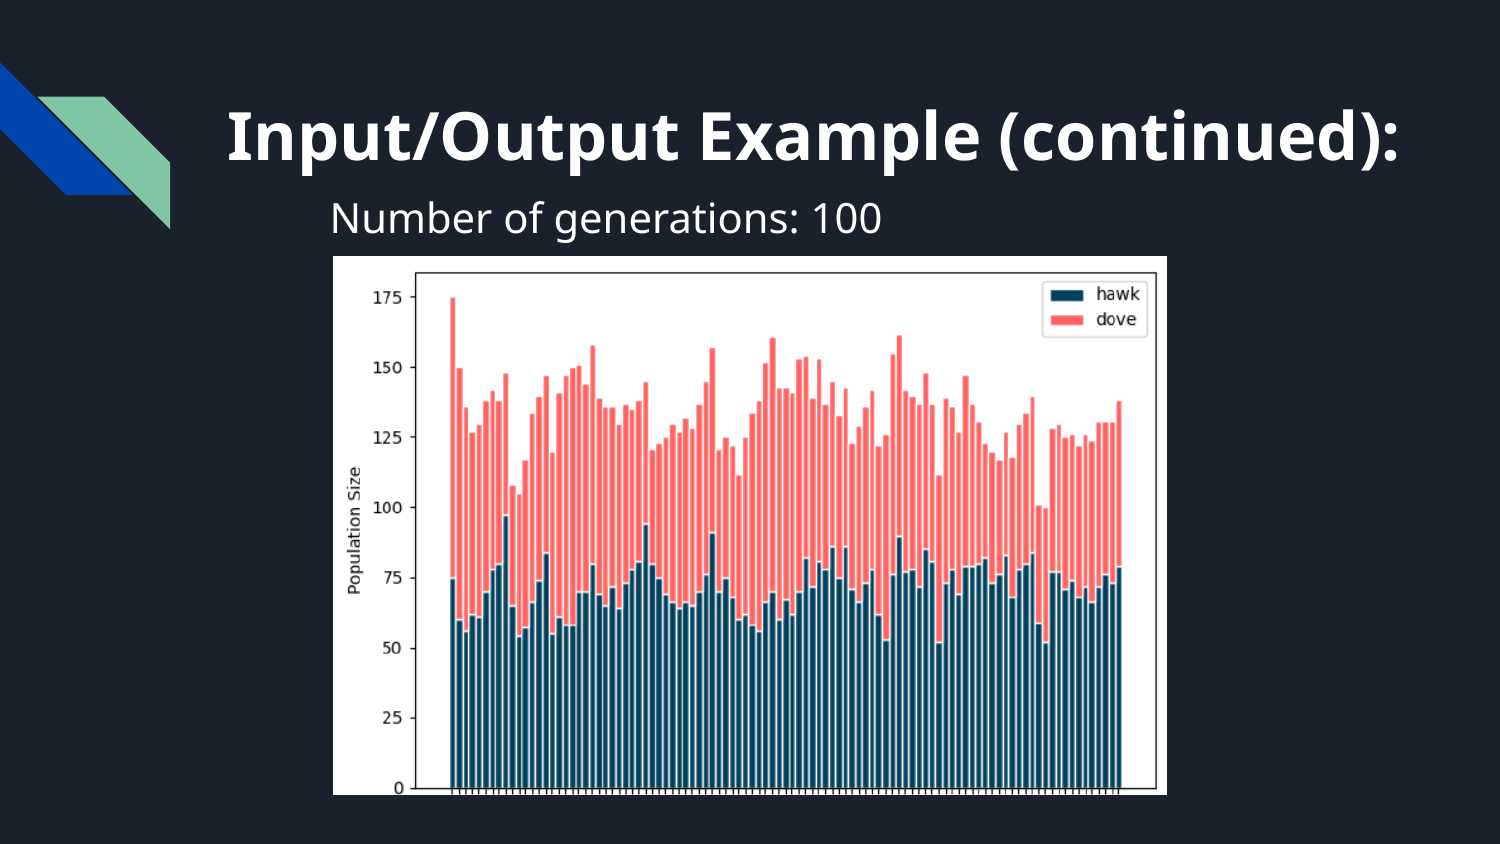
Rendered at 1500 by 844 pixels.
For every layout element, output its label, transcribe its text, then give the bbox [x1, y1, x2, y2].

picture [333, 256, 1167, 795]
list Number of generations: 100 [314, 169, 1030, 257]
title Input/Output Example (continued): [212, 78, 1500, 229]
